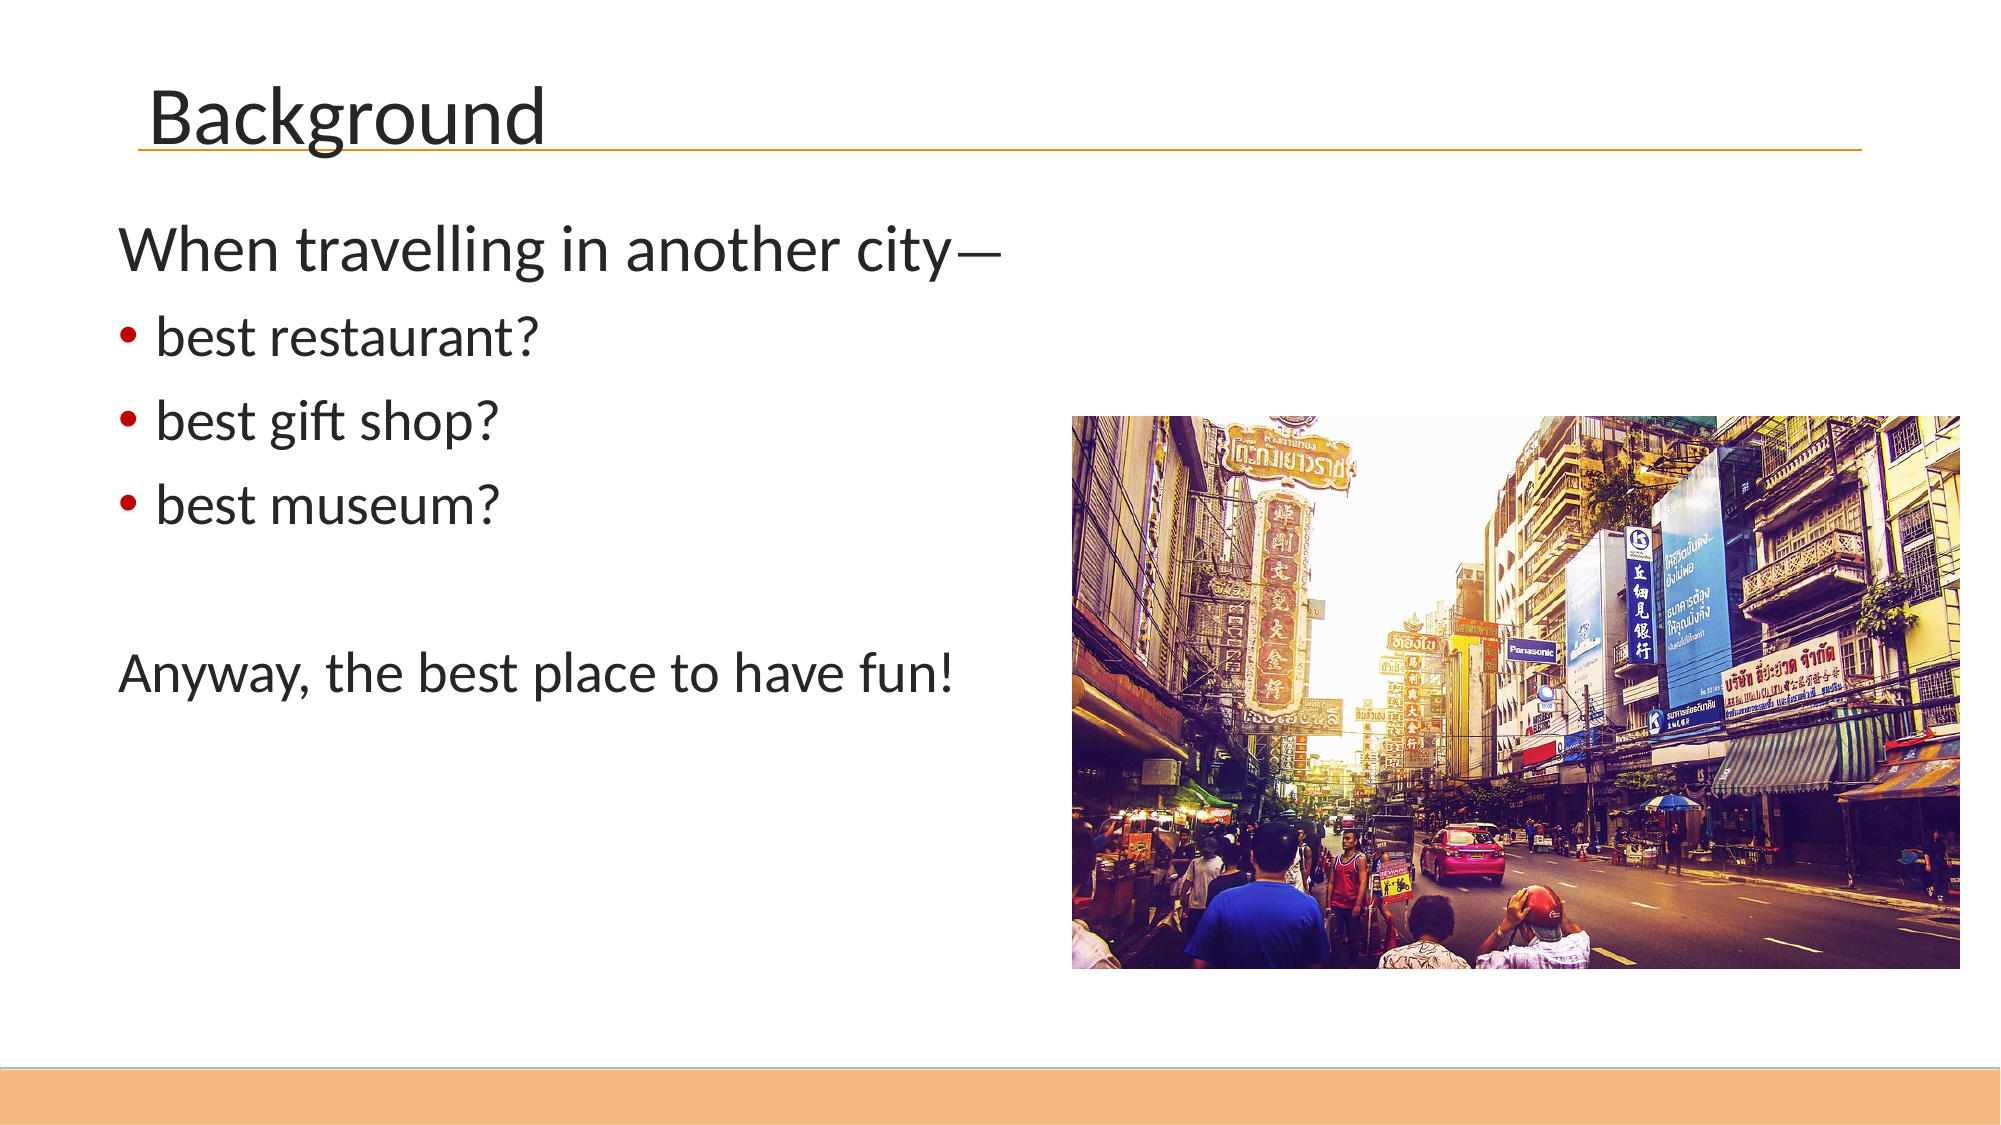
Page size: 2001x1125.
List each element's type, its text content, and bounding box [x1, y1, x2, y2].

list When travelling in another city— best restaurant? best gift shop? best museum? Anyway, the best place to have fun! [103, 206, 1237, 969]
list Background [133, 65, 1867, 151]
picture [1072, 416, 1960, 969]
picture [0, 1069, 2000, 1125]
